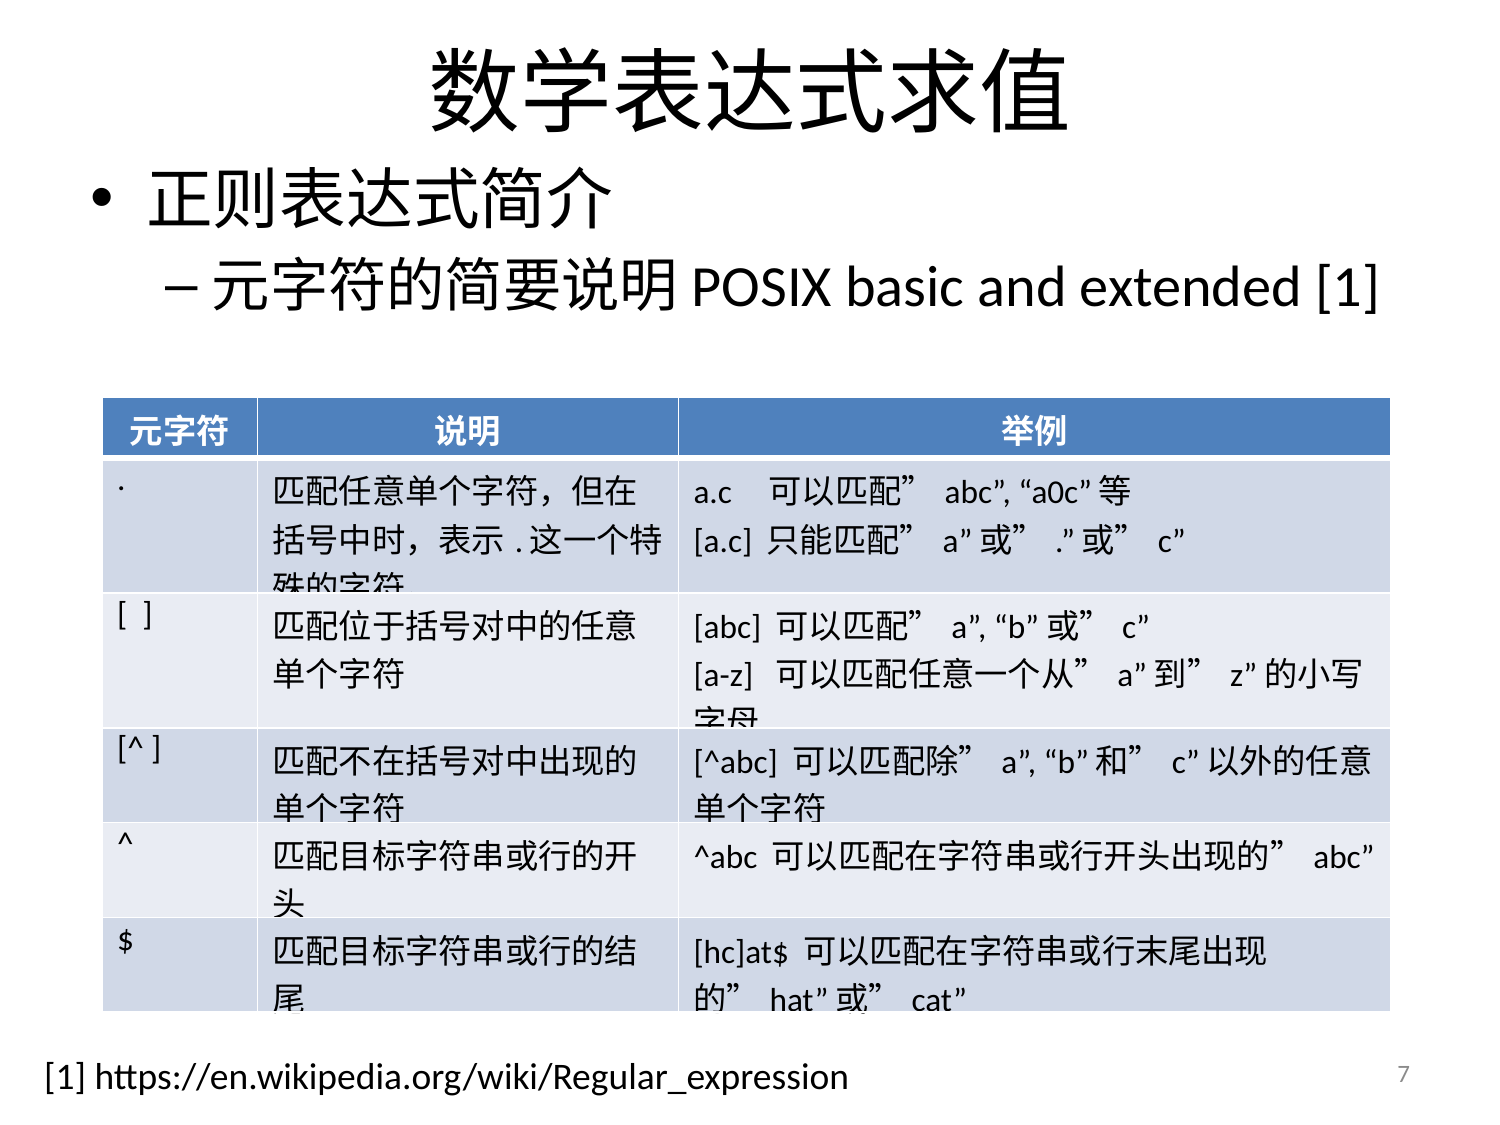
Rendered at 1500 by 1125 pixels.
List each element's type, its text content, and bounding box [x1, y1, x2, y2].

text_box [1] https://en.wikipedia.org/wiki/Regular_expression [29, 1045, 1388, 1105]
table_cell 匹配任意单个字符，但在括号中时，表示.这一个特殊的字符。 [258, 461, 678, 592]
table_cell a.c 可以匹配”abc”, “a0c”等 [a.c] 只能匹配”a”或”.”或”c” [679, 461, 1390, 592]
table_cell [hc]at$ 可以匹配在字符串或行末尾出现的”hat”或”cat” [679, 918, 1390, 1011]
table_cell [^abc] 可以匹配除”a”, “b”和”c”以外的任意单个字符 [679, 729, 1390, 822]
table_cell [abc] 可以匹配”a”, “b”或”c” [a-z] 可以匹配任意一个从”a”到”z”的小写字母 [679, 594, 1390, 727]
table_cell $ [103, 918, 257, 1011]
table_cell ^ [103, 823, 257, 917]
table_cell 匹配目标字符串或行的开头 [258, 823, 678, 917]
table_cell . [103, 461, 257, 592]
table_header 说明 [258, 398, 678, 455]
table_cell 匹配目标字符串或行的结尾 [258, 918, 678, 1011]
table_header 元字符 [103, 398, 257, 455]
title 数学表达式求值 [75, 0, 1425, 149]
slide_number 7 [1074, 1042, 1425, 1103]
table_cell [ ] [103, 594, 257, 727]
table_cell ^abc 可以匹配在字符串或行开头出现的”abc” [679, 823, 1390, 917]
list 正则表达式简介 元字符的简要说明POSIX basic and extended [1] [75, 149, 1459, 338]
table_cell 匹配位于括号对中的任意单个字符 [258, 594, 678, 727]
table_cell [^ ] [103, 729, 257, 822]
table_cell 匹配不在括号对中出现的单个字符 [258, 729, 678, 822]
table_header 举例 [679, 398, 1390, 455]
